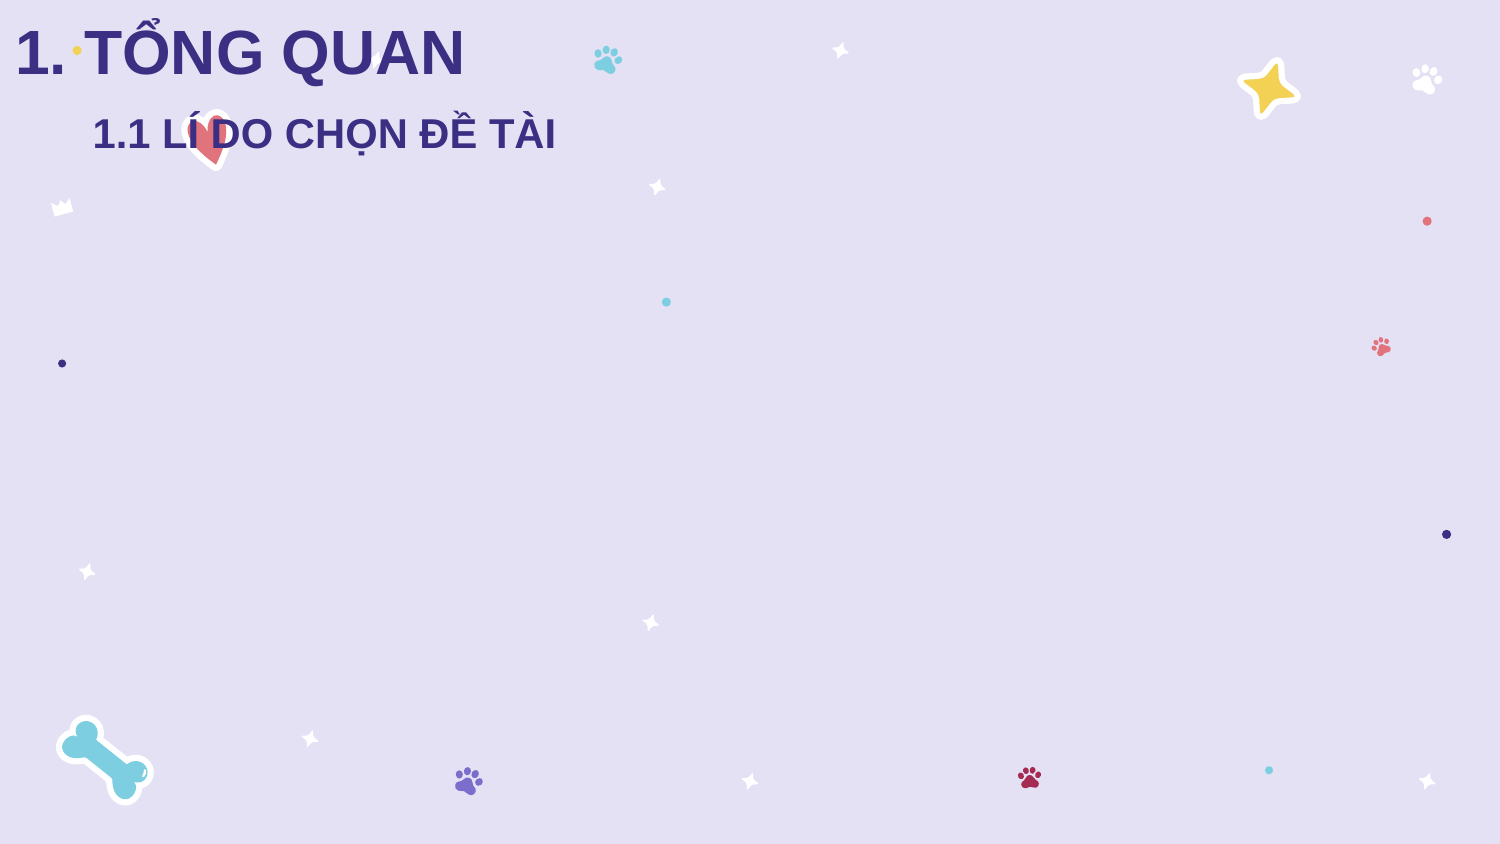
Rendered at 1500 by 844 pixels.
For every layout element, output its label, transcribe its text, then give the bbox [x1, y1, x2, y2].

text_box 1.1 LÍ DO CHỌN ĐỀ TÀI [2, 91, 1500, 186]
text_box 1. TỔNG QUAN [0, 0, 708, 91]
